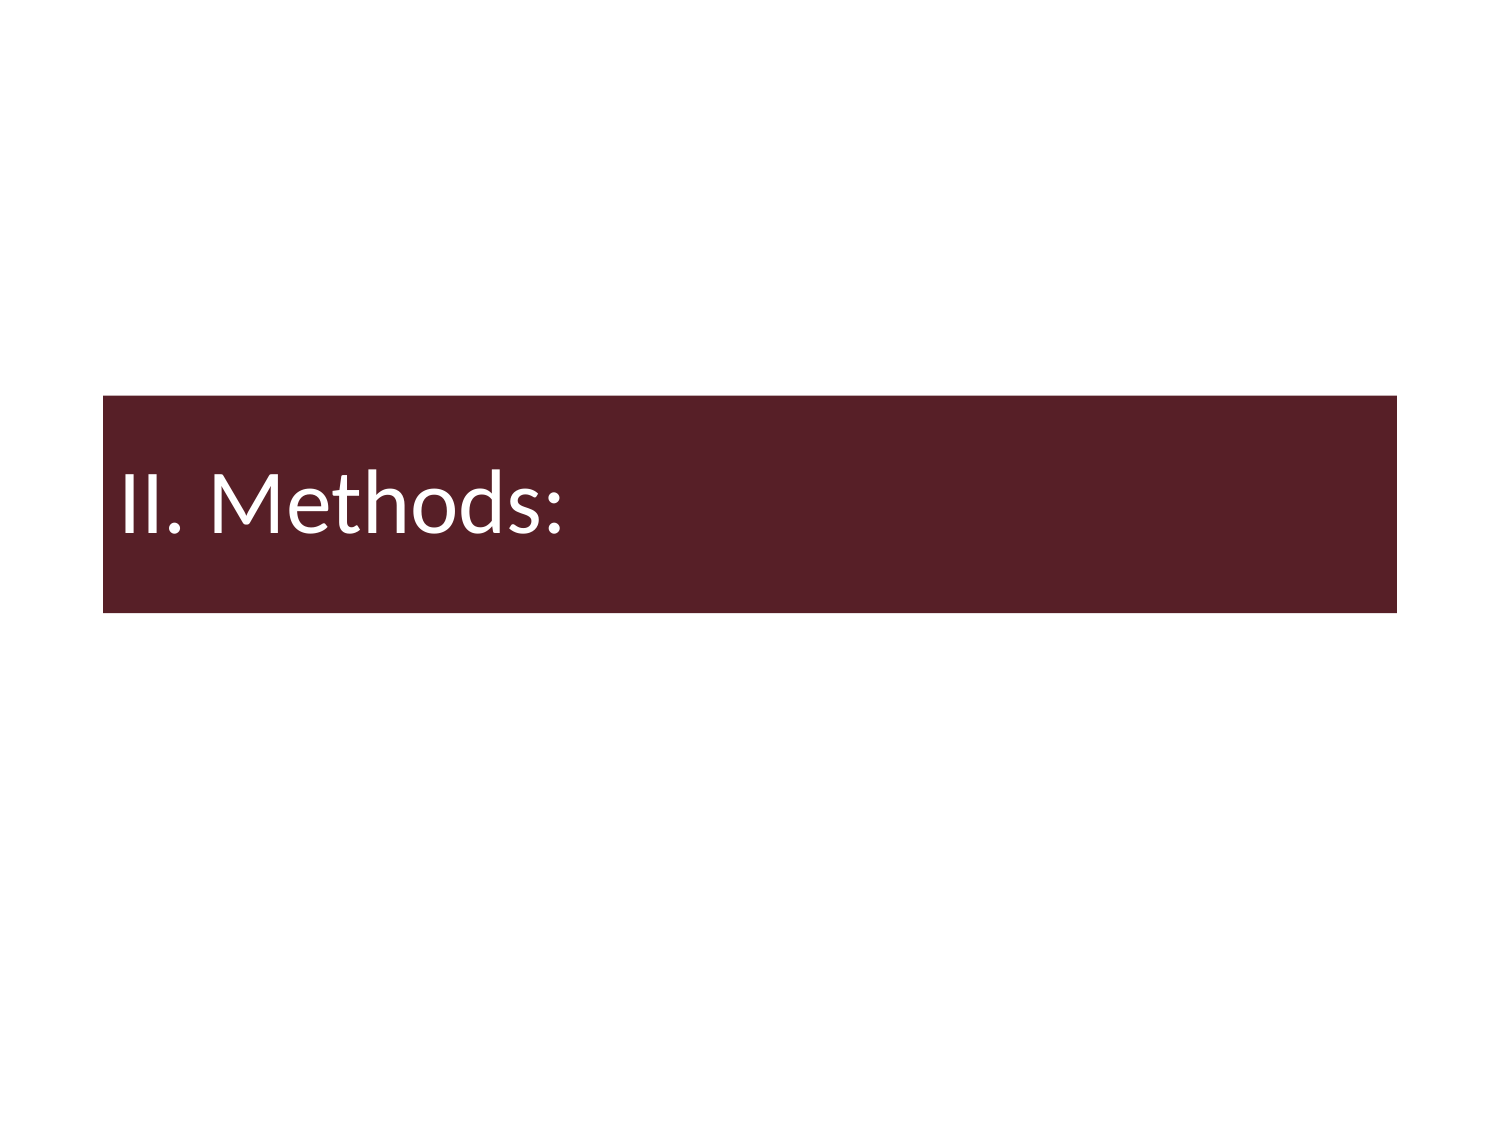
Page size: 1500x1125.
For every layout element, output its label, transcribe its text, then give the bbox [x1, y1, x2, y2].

title II. Methods: [103, 395, 1397, 614]
